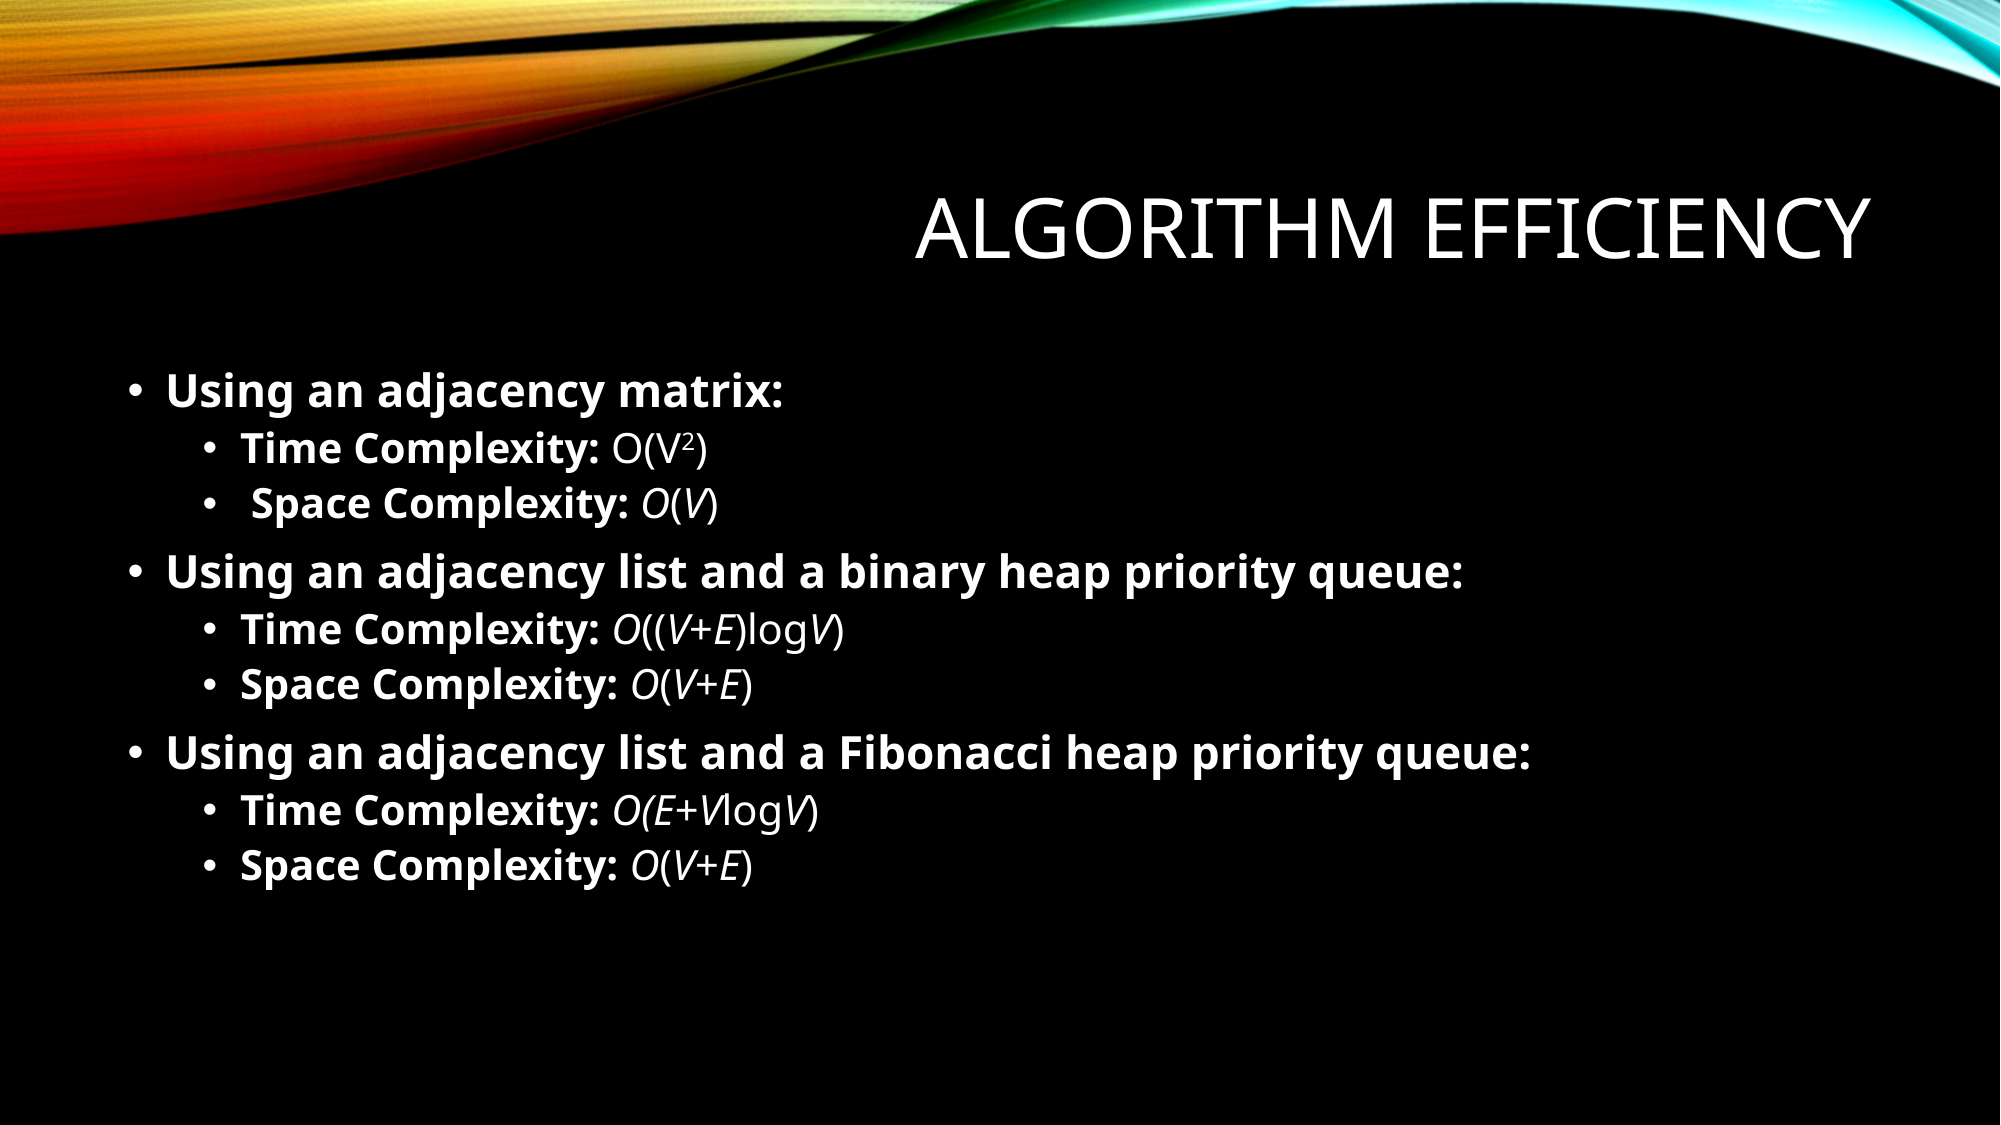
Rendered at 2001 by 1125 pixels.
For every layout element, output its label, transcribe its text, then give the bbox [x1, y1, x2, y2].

title ALGORITHM EFFICIENCY [474, 125, 1888, 338]
picture [0, 0, 2000, 237]
list Using an adjacency matrix: Time Complexity: O(V2) Space Complexity: O(V) Using an adjacency list and a binary heap priority queue: Time Complexity: O((V+E)logV) Space Complexity: O(V+E) Using an adjacency list and a Fibonacci heap priority queue: Time Complexity: O(E+VlogV) Space Complexity: O(V+E) [112, 360, 1888, 1021]
